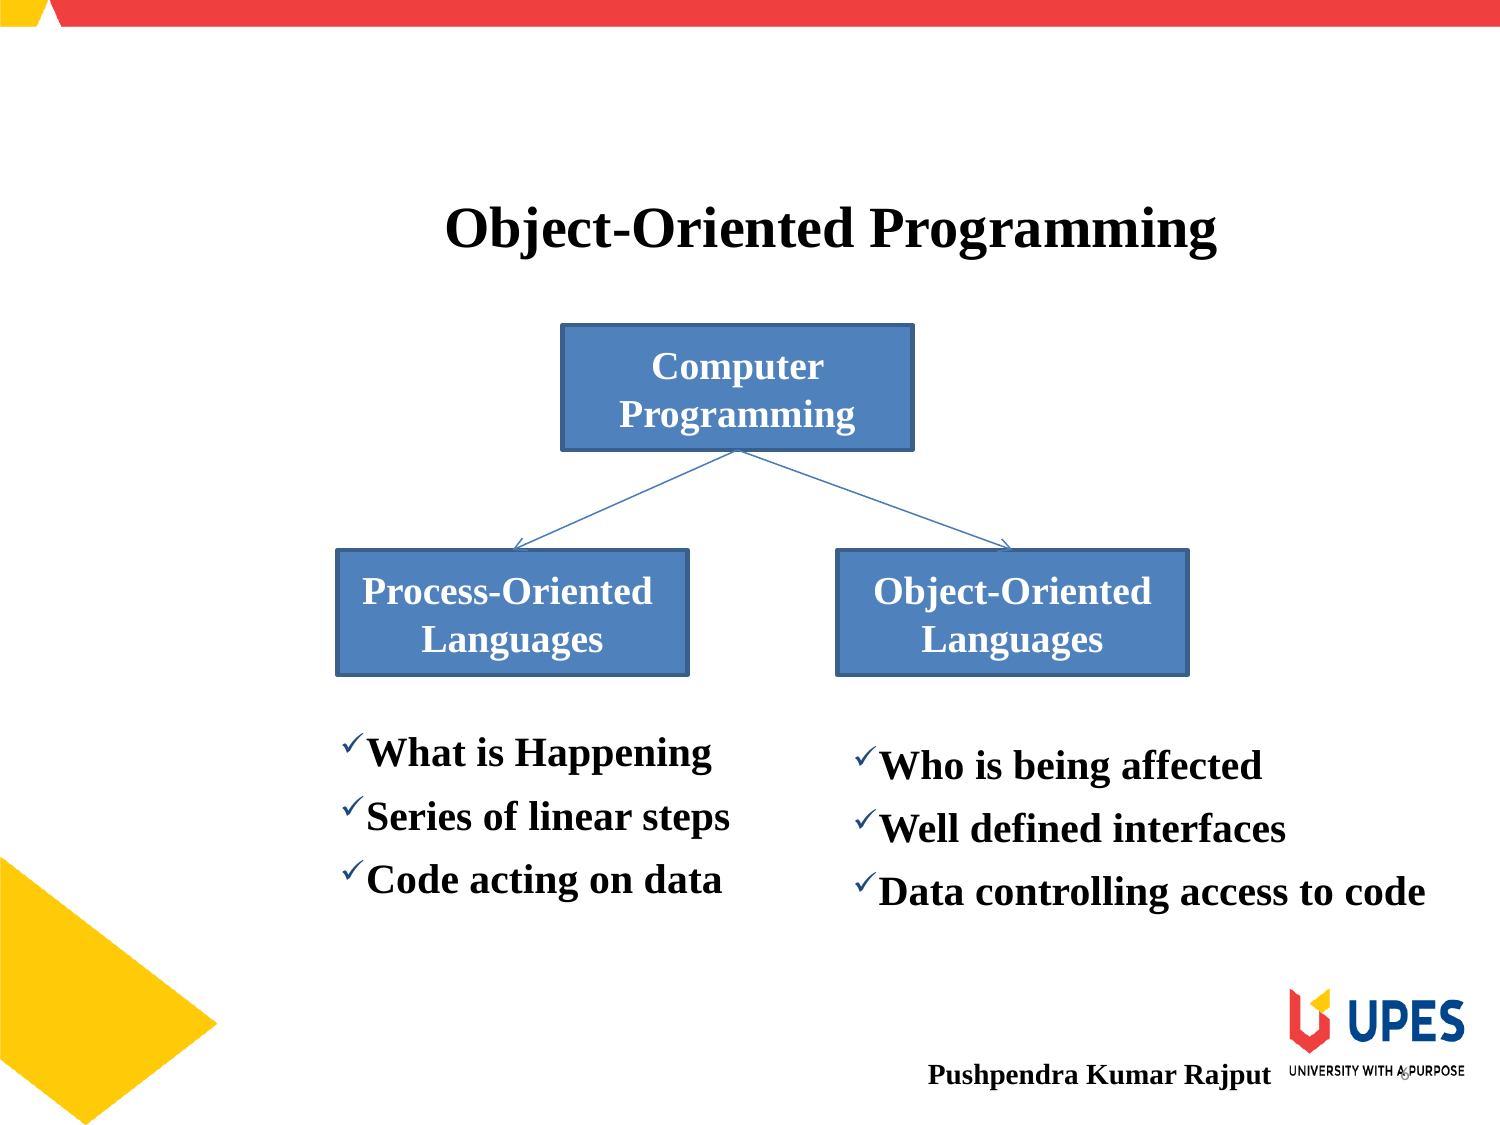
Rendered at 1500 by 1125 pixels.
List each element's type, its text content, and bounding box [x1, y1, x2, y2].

text_box Object-Oriented Programming [249, 174, 1413, 263]
text_box SCHOOL OF ENGINEERING & TECHNOLOGY DEPARTMENT OF COMPUTER SCIENCE AND ENGINEERING [474, 20, 1450, 87]
text_box What is Happening Series of linear steps Code acting on data [324, 712, 775, 1038]
slide_number 6 [1338, 1042, 1425, 1103]
footer Pushpendra Kumar Rajput [862, 1042, 1338, 1103]
text_box Object-Oriented Languages [835, 548, 1190, 677]
text_box Who is being affected Well defined interfaces Data controlling access to code [837, 725, 1450, 988]
text_box Process-Oriented Languages [335, 548, 690, 677]
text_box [824, 362, 926, 638]
picture [0, 0, 1500, 1125]
text_box Computer Programming [560, 323, 915, 452]
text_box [574, 387, 676, 613]
